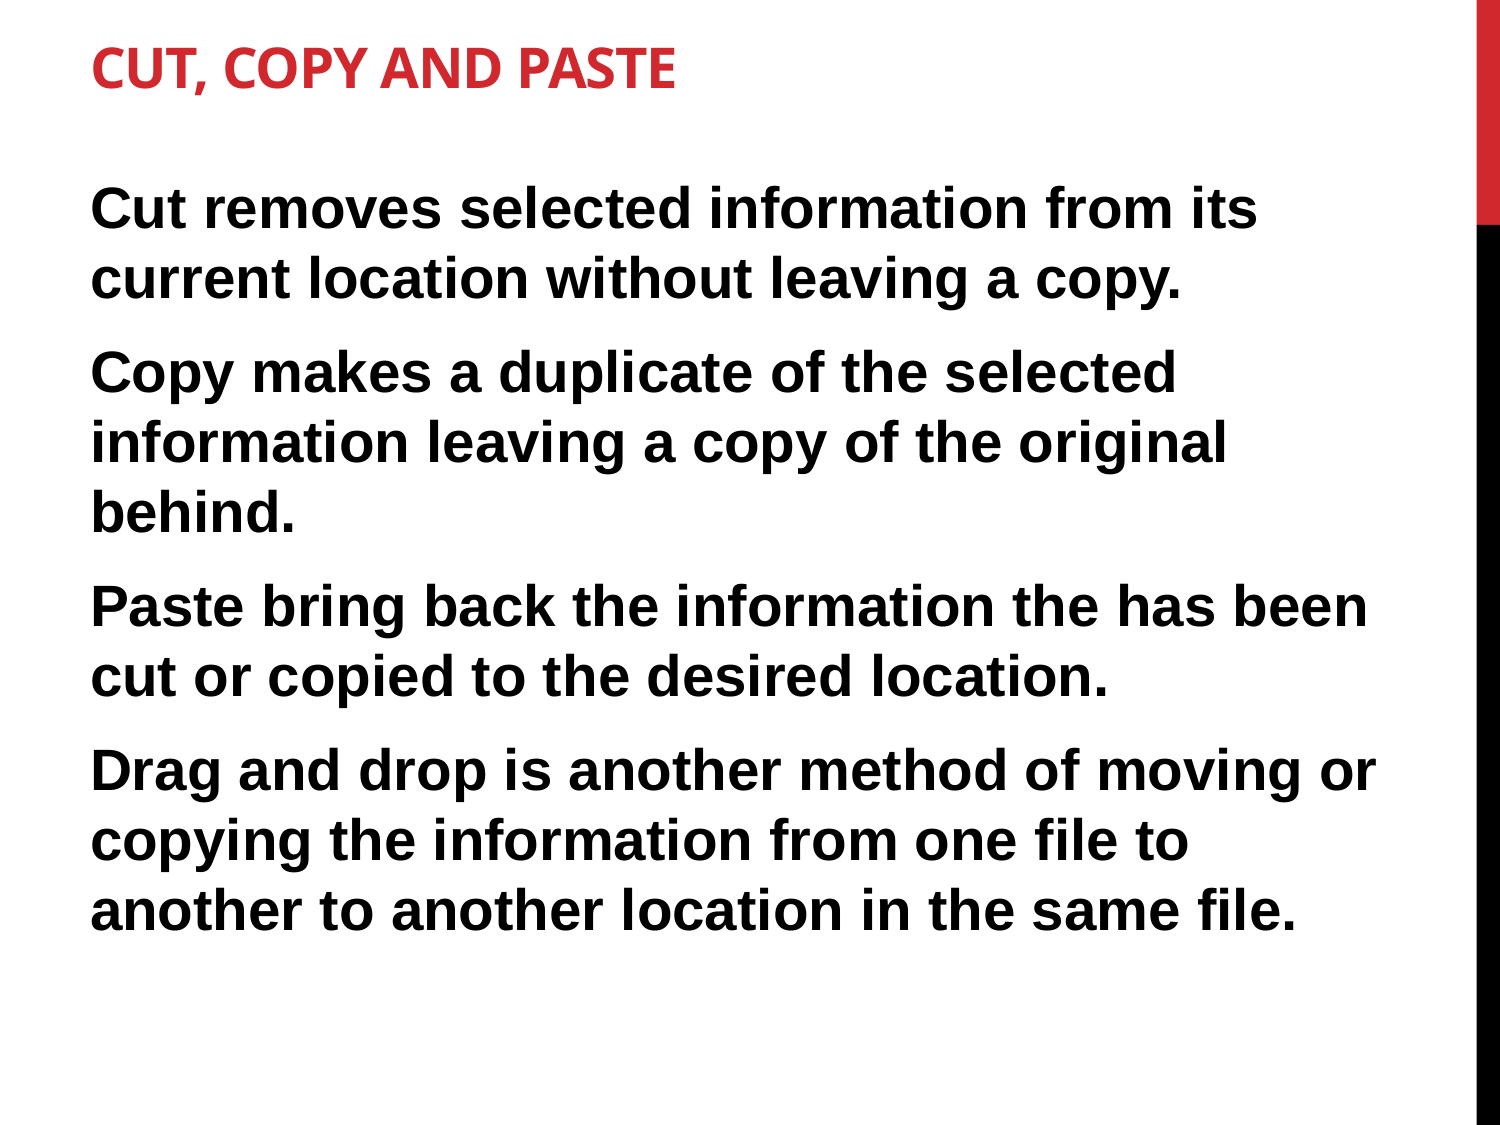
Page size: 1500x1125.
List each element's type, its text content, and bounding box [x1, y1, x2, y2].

title CUT, COPY AND PASTE [75, 25, 1313, 162]
list Cut removes selected information from its current location without leaving a copy. Copy makes a duplicate of the selected information leaving a copy of the original behind. Paste bring back the information the has been cut or copied to the desired location. Drag and drop is another method of moving or copying the information from one file to another to another location in the same file. [75, 162, 1413, 1005]
